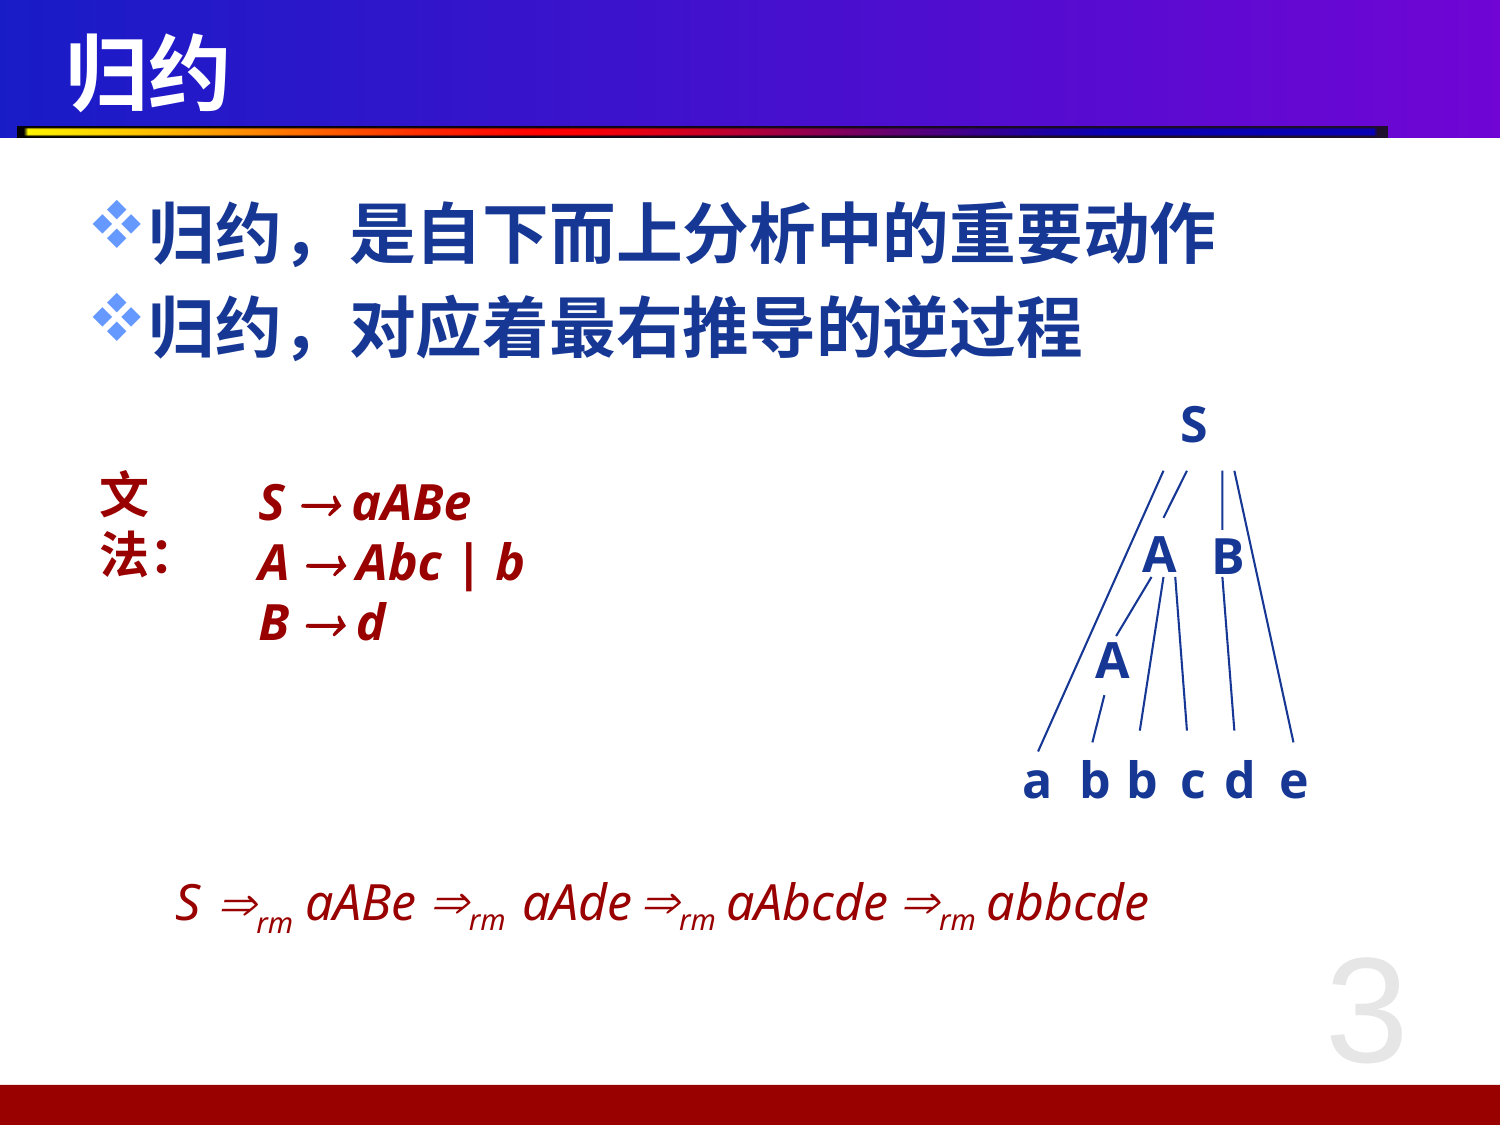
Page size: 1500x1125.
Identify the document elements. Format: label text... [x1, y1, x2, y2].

text_box e [1264, 741, 1324, 817]
text_box c [1165, 741, 1209, 817]
text_box d [1209, 741, 1264, 817]
text_box b [1111, 741, 1165, 817]
text_box rm [414, 860, 521, 944]
text_box S [160, 863, 201, 938]
text_box A [1128, 515, 1193, 590]
title 归约 [49, 24, 1438, 118]
text_box abbcde [992, 863, 1165, 938]
list 归约，是自下而上分析中的重要动作 归约，对应着最右推导的逆过程 [72, 184, 1424, 987]
slide_number 3 [1234, 904, 1500, 1118]
text_box S  aABe A  Abc | b B  d [243, 462, 541, 658]
text_box A [1080, 621, 1146, 697]
text_box rm [884, 860, 992, 944]
text_box rm [624, 860, 732, 944]
text_box S [1166, 385, 1224, 460]
text_box a [1008, 741, 1065, 817]
text_box rm [201, 863, 309, 947]
text_box 文法： [85, 456, 249, 591]
text_box b [1065, 741, 1111, 817]
text_box aAbcde [732, 863, 884, 938]
picture [17, 126, 1388, 138]
text_box B [1196, 516, 1260, 592]
text_box aABe [309, 863, 414, 938]
text_box aAde [521, 863, 624, 938]
